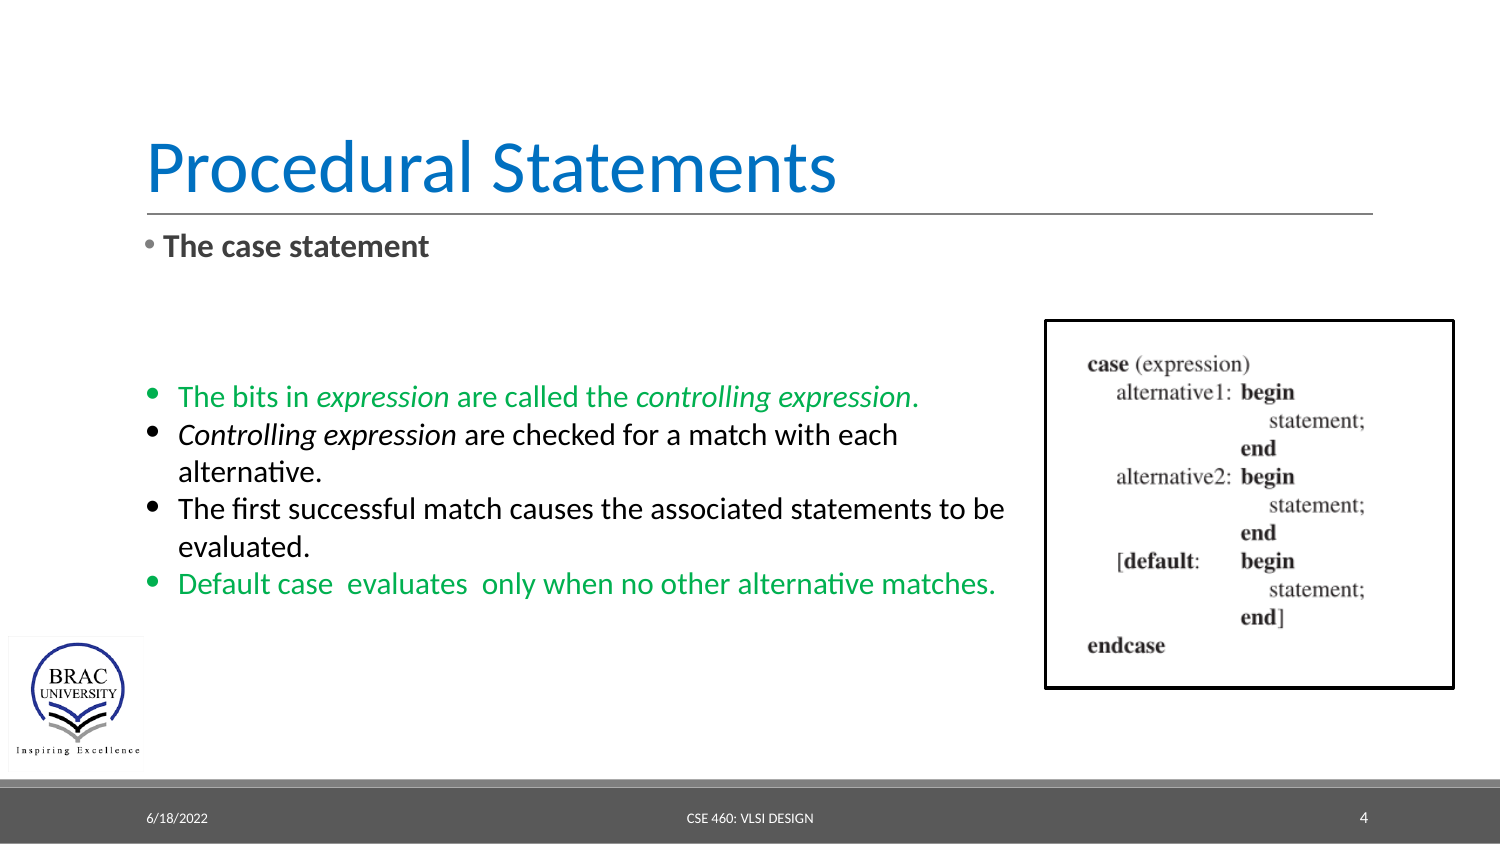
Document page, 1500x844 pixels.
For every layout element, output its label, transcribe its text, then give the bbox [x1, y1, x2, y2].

picture [8, 636, 145, 773]
list The case statement [143, 222, 1382, 718]
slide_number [135, 794, 440, 840]
text_box The bits in expression are called the controlling expression. Controlling expression are checked for a match with each alternative. The first successful match causes the associated statements to be evaluated. Default case evaluates only when no other alternative matches. [131, 370, 1035, 642]
picture [1046, 321, 1452, 687]
slide_number ‹#› [1218, 794, 1380, 840]
title Procedural Statements [135, 35, 1373, 214]
footer CSE 460: VLSI DESIGN [453, 794, 1047, 840]
